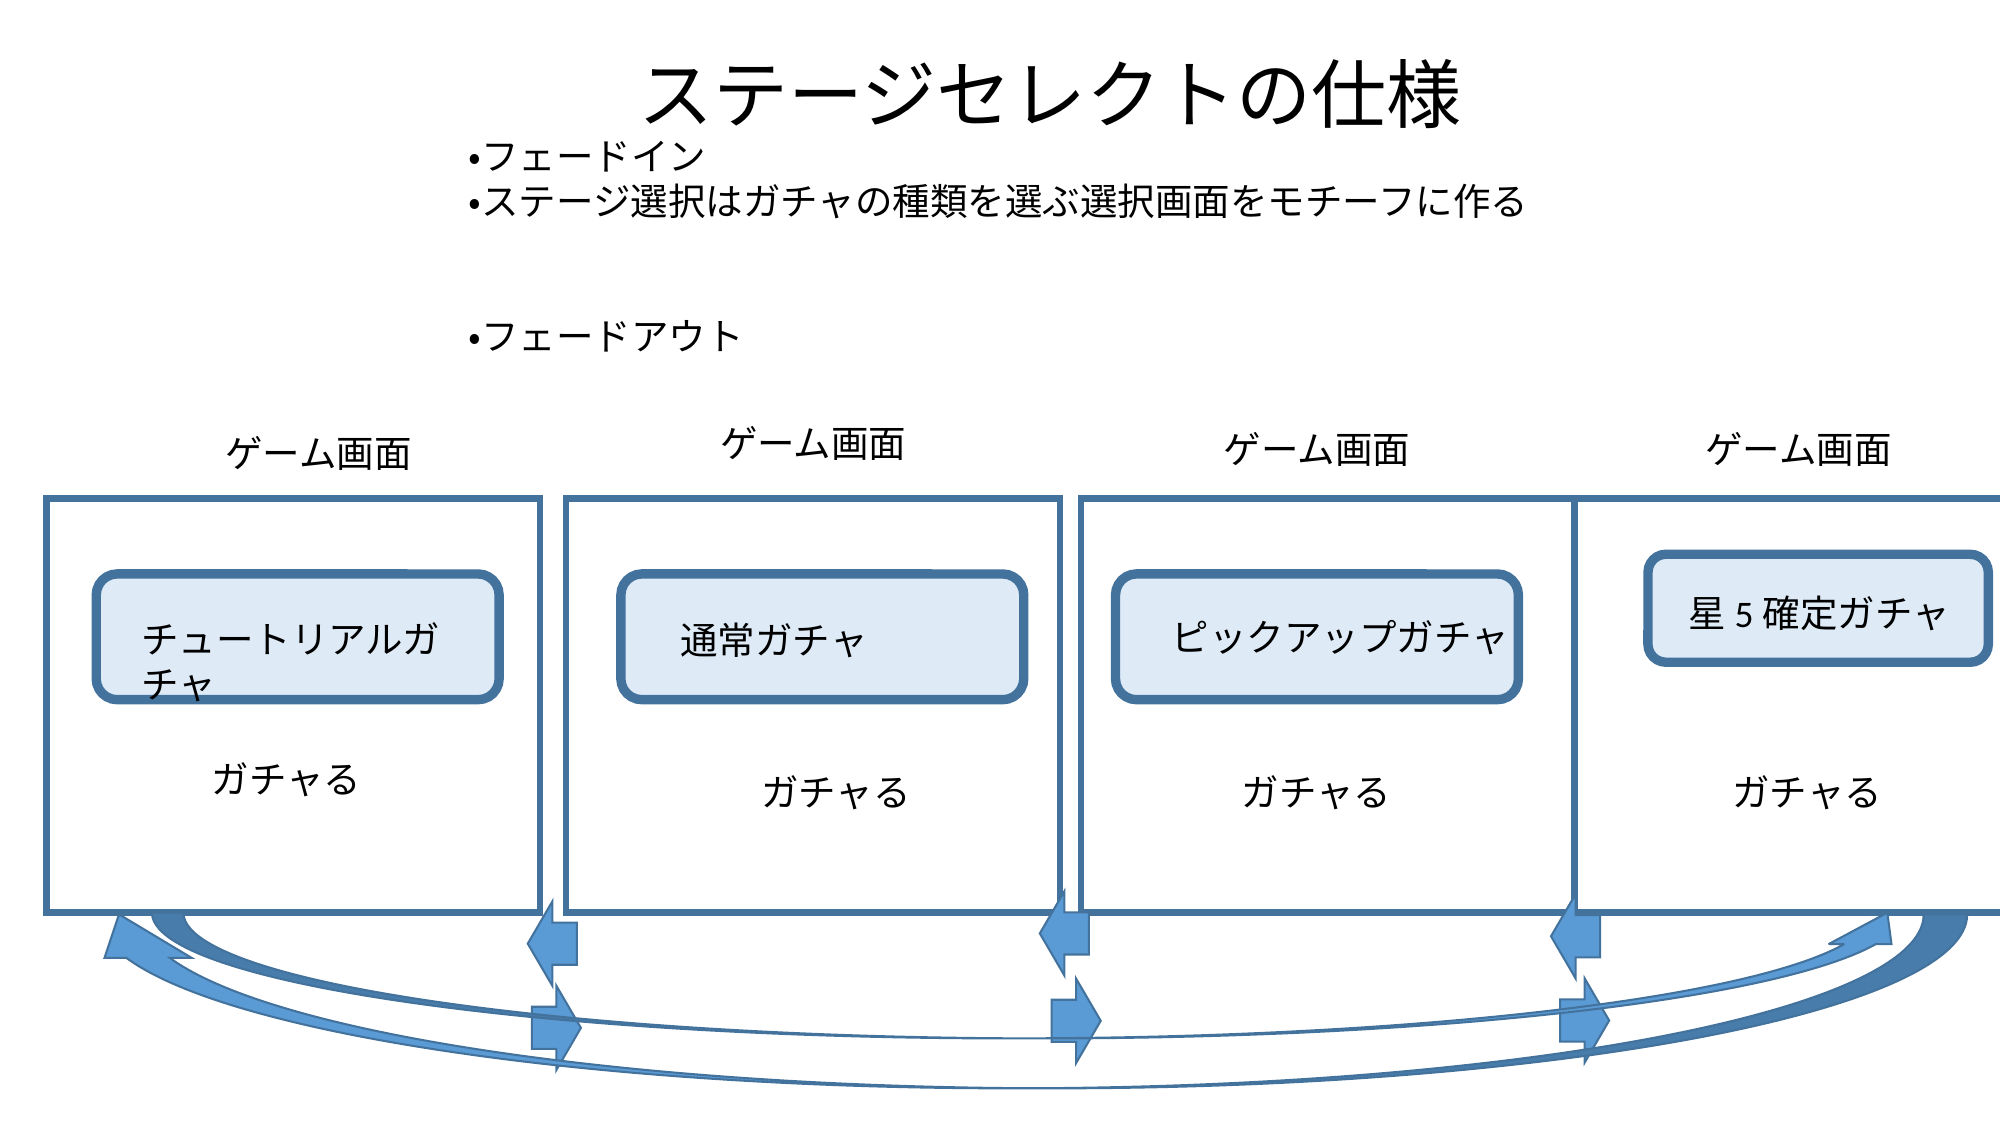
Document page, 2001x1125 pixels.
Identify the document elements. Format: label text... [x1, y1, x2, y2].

text_box [565, 497, 1061, 914]
text_box [1559, 974, 1601, 1008]
text_box [150, 911, 1893, 1040]
text_box [45, 497, 541, 914]
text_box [620, 573, 1069, 700]
text_box [1583, 1057, 1590, 1067]
text_box [1038, 887, 1090, 980]
text_box ステージセレクトの仕様 [479, 39, 1620, 145]
text_box ゲーム画面 [578, 412, 1049, 473]
text_box [530, 1018, 583, 1059]
text_box ゲーム画面 [83, 422, 554, 483]
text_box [1647, 554, 2000, 663]
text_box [1115, 573, 1560, 700]
text_box [103, 912, 1969, 1090]
text_box ゲーム画面 [1563, 418, 2000, 479]
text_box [96, 573, 529, 700]
text_box [1050, 1040, 1091, 1067]
text_box [530, 981, 576, 1017]
text_box ゲーム画面 [1082, 418, 1553, 479]
text_box [1080, 497, 1573, 914]
text_box ・フェードイン ・ステージ選択はガチャの種類を選ぶ選択画面をモチーフに作る ・フェードアウト [453, 125, 1594, 365]
text_box [1559, 1010, 1611, 1048]
text_box [1050, 974, 1102, 1037]
text_box [1573, 497, 2000, 914]
text_box [1549, 890, 1602, 983]
text_box [526, 897, 578, 990]
